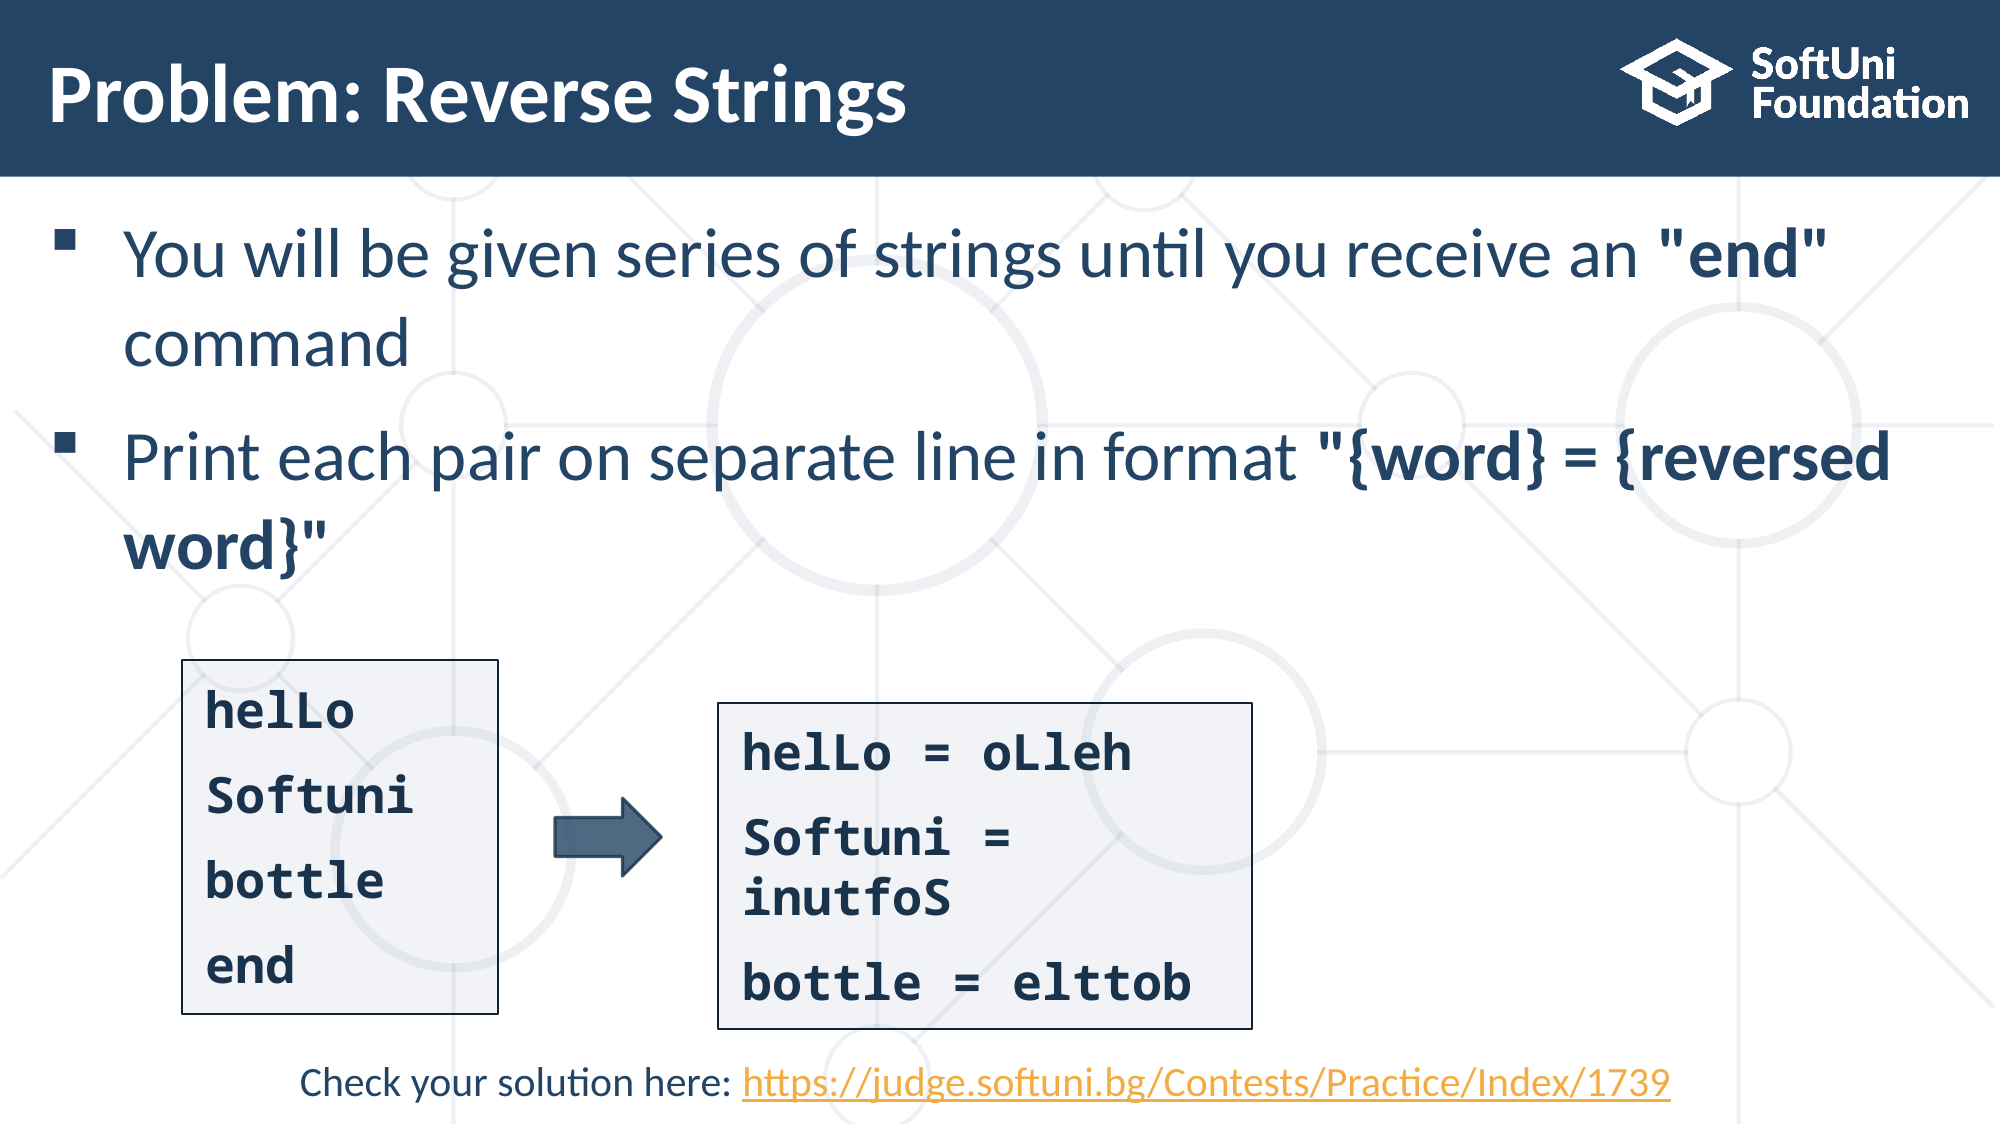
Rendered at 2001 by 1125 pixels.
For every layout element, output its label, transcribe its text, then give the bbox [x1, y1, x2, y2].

text_box [552, 796, 664, 879]
list You will be given series of strings until you receive an "end" command Print each pair on separate line in format "{word} = {reversed word}" [31, 196, 1969, 1047]
text_box helLo = oLleh Softuni = inutfoS bottle = elttob [718, 703, 1253, 1029]
text_box Check your solution here: https://judge.softuni.bg/Contests/Practice/Index/1739 [116, 1046, 1855, 1112]
title Problem: Reverse Strings [31, 16, 1591, 162]
picture [1619, 38, 1968, 126]
list helLo Softuni bottle end [181, 659, 499, 1015]
